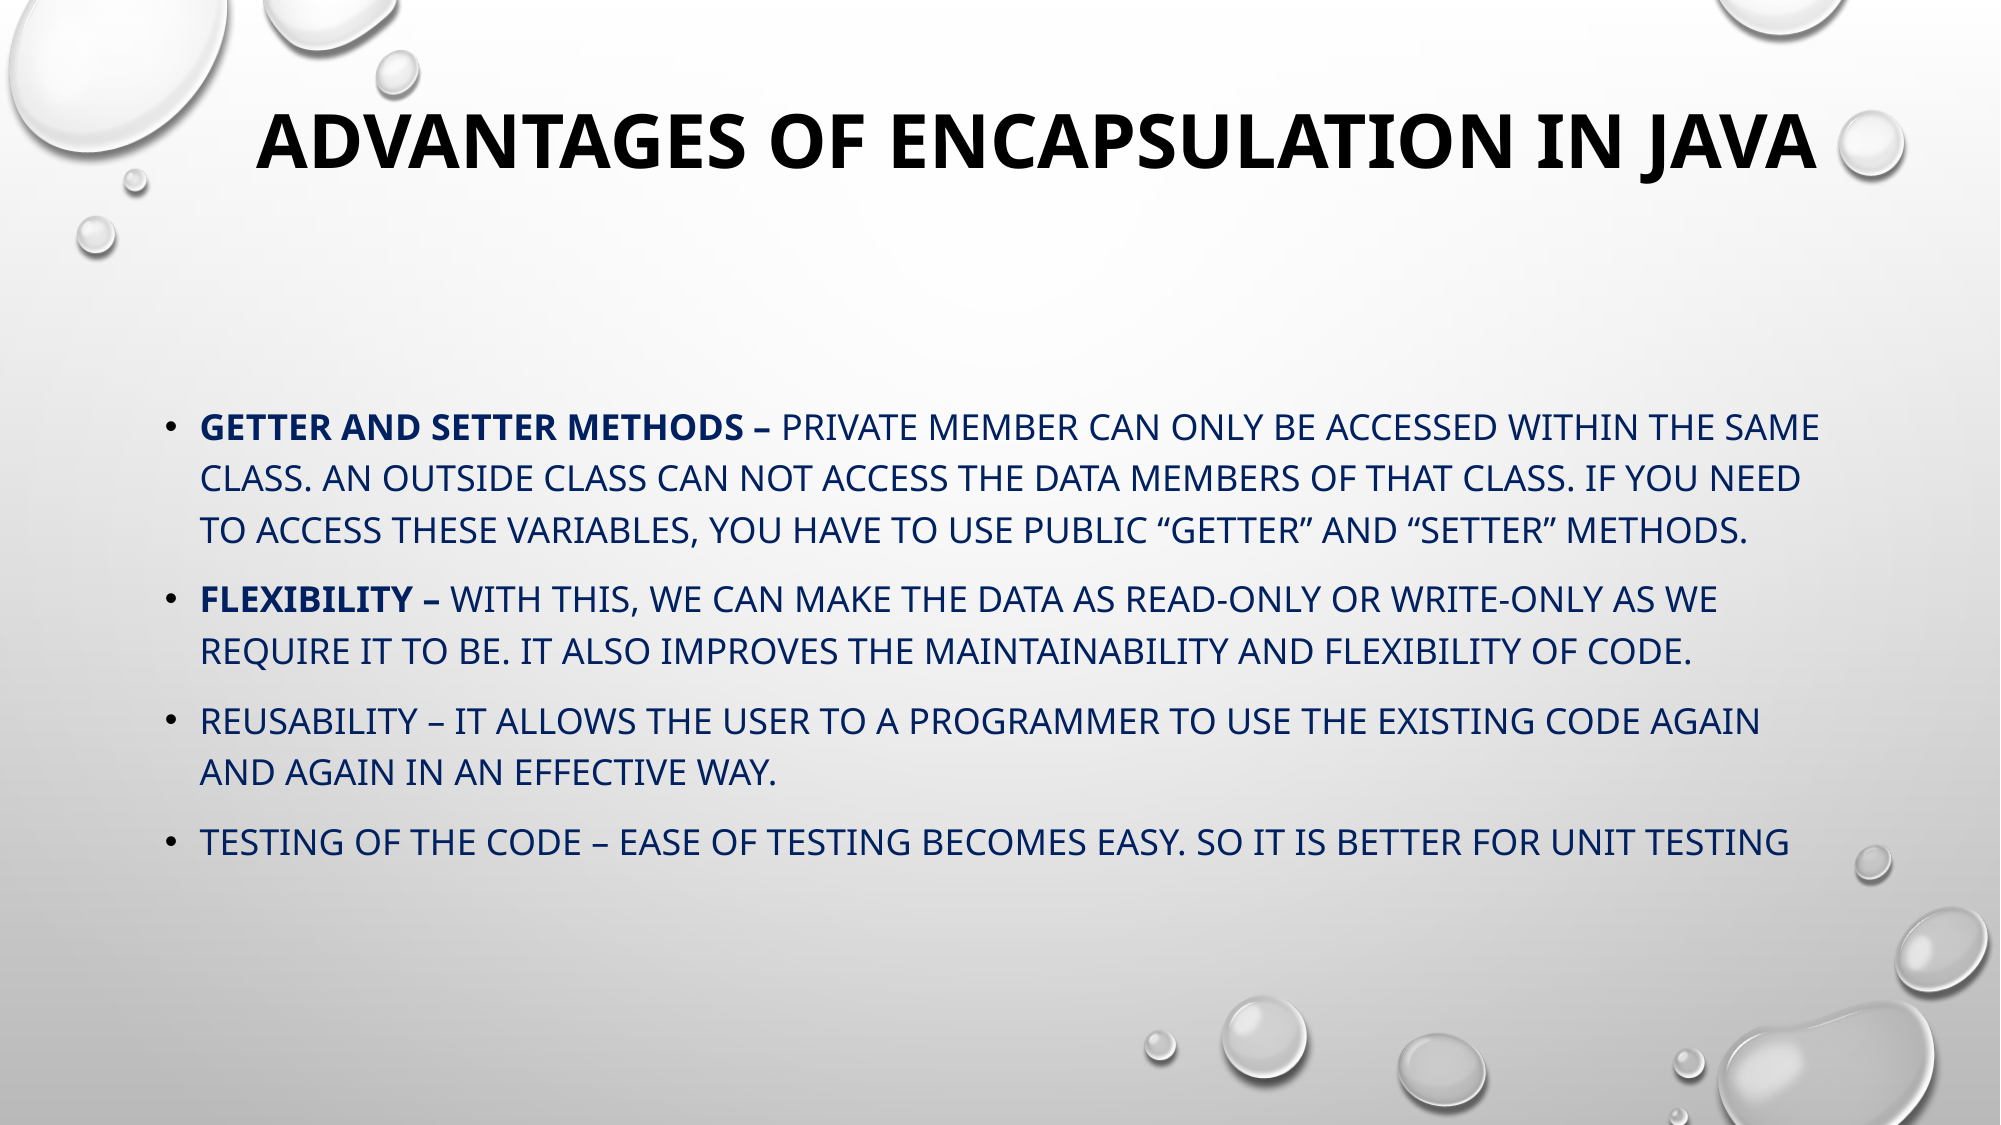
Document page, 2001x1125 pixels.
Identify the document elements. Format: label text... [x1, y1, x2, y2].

title Advantages of Encapsulation in Java [141, 62, 1875, 308]
list Getter and Setter Methods – Private member can only be accessed within the same class. An outside class can not access the data members of that class. If you need to access these variables, you have to use public “getter” and “setter” methods. Flexibility – With this, we can make the data as read-only or write-only as we require it to be. It also improves the maintainability and flexibility of code. Reusability – It allows the user to a programmer to use the existing code again and again in an effective way. Testing of the code – Ease of testing becomes easy. So it is better for Unit testing [149, 388, 1850, 950]
picture [0, 0, 2000, 1125]
